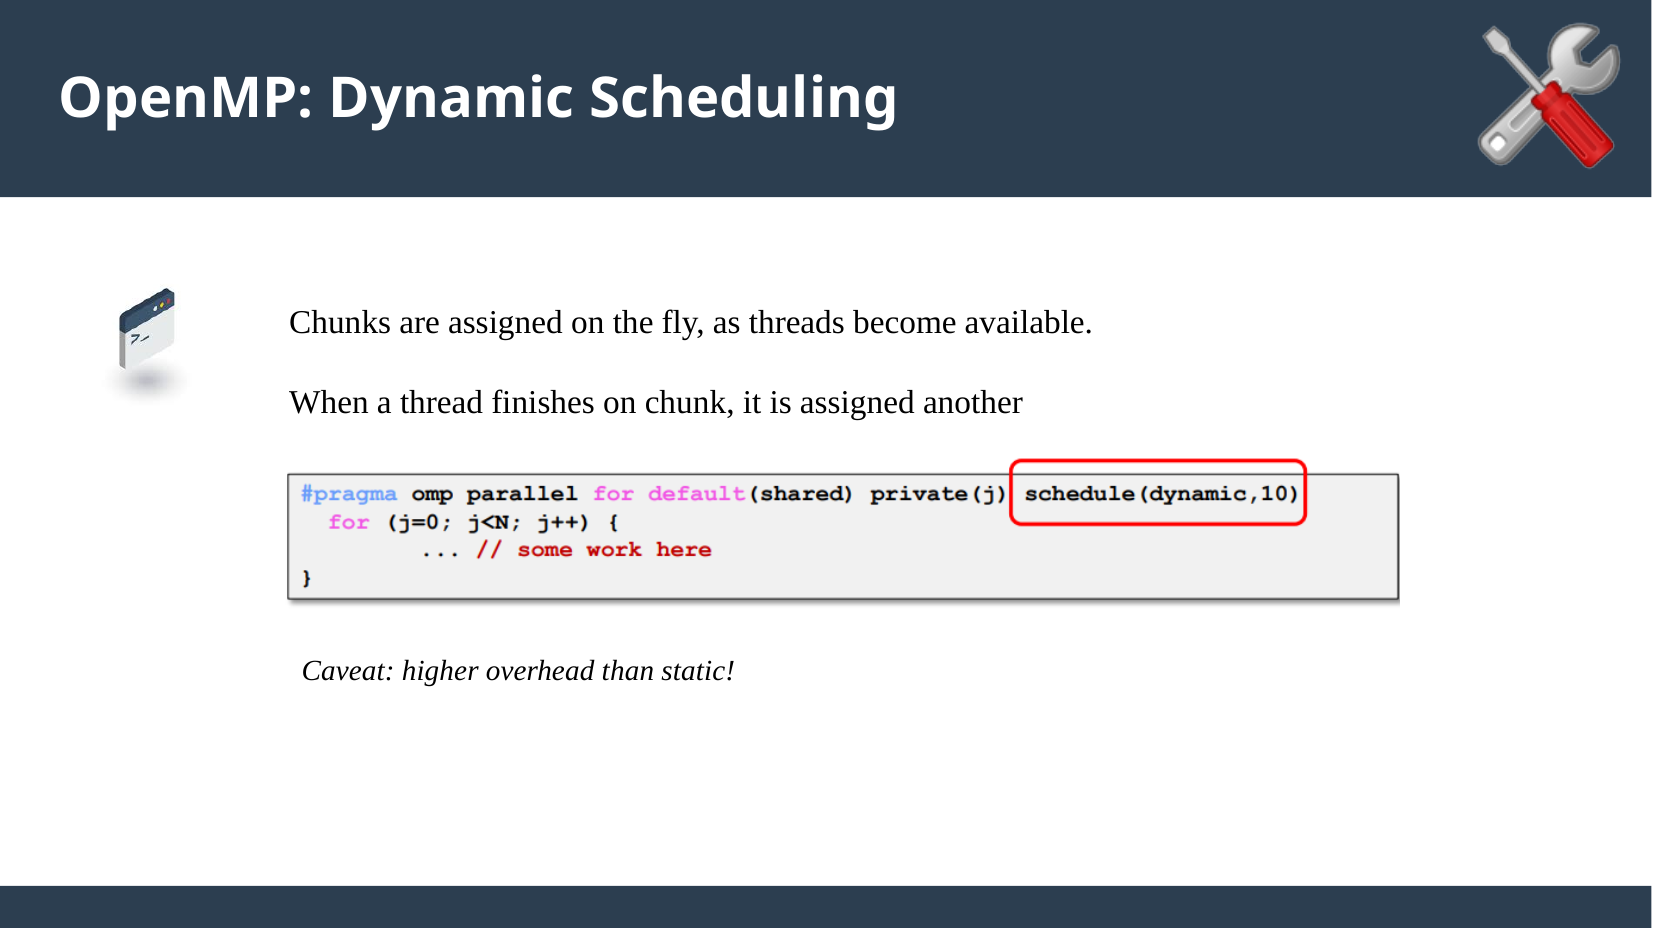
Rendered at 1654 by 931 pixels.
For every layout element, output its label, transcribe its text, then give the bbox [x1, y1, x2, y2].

picture [29, 256, 265, 413]
picture [1469, 17, 1626, 174]
title OpenMP: Dynamic Scheduling [59, 37, 1469, 153]
text_box Caveat: higher overhead than static! [286, 644, 1038, 700]
text_box Chunks are assigned on the fly, as threads become available. When a thread finishes on chunk, it is assigned another [274, 292, 1333, 380]
picture [273, 448, 1400, 625]
